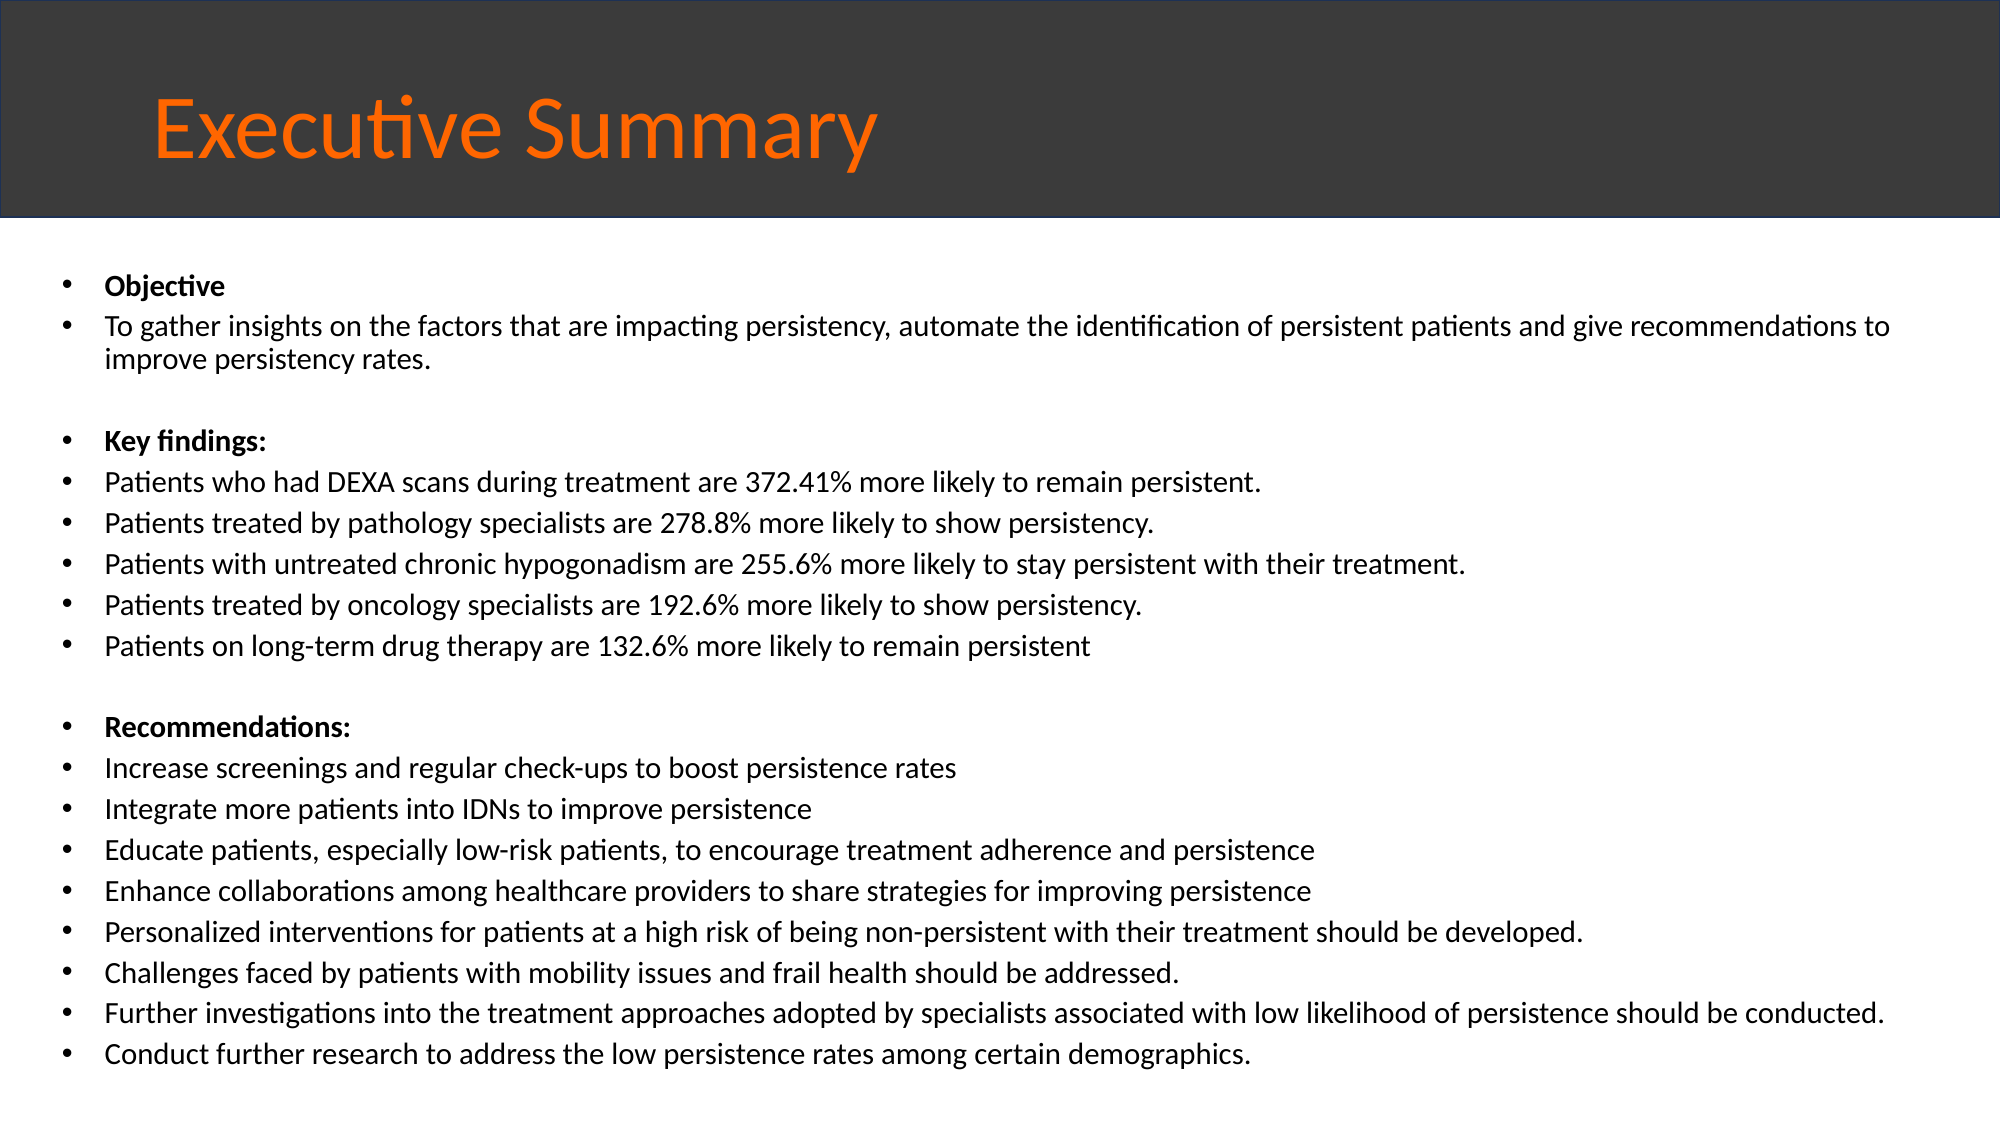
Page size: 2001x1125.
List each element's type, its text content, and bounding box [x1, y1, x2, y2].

text_box [0, 0, 2000, 218]
list Objective To gather insights on the factors that are impacting persistency, automate the identification of persistent patients and give recommendations to improve persistency rates. Key findings: Patients who had DEXA scans during treatment are 372.41% more likely to remain persistent. Patients treated by pathology specialists are 278.8% more likely to show persistency. Patients with untreated chronic hypogonadism are 255.6% more likely to stay persistent with their treatment. Patients treated by oncology specialists are 192.6% more likely to show persistency. Patients on long-term drug therapy are 132.6% more likely to remain persistent Recommendations: Increase screenings and regular check-ups to boost persistence rates Integrate more patients into IDNs to improve persistence Educate patients, especially low-risk patients, to encourage treatment adherence and persistence Enhance collaborations among healthcare providers to share strategies for improving persistence Personalized interventions for patients at a high risk of being non-persistent with their treatment should be developed. Challenges faced by patients with mobility issues and frail health should be addressed. Further investigations into the treatment approaches adopted by specialists associated with low likelihood of persistence should be conducted. Conduct further research to address the low persistence rates among certain demographics. [46, 217, 1927, 1125]
title Executive Summary [137, 59, 1863, 198]
